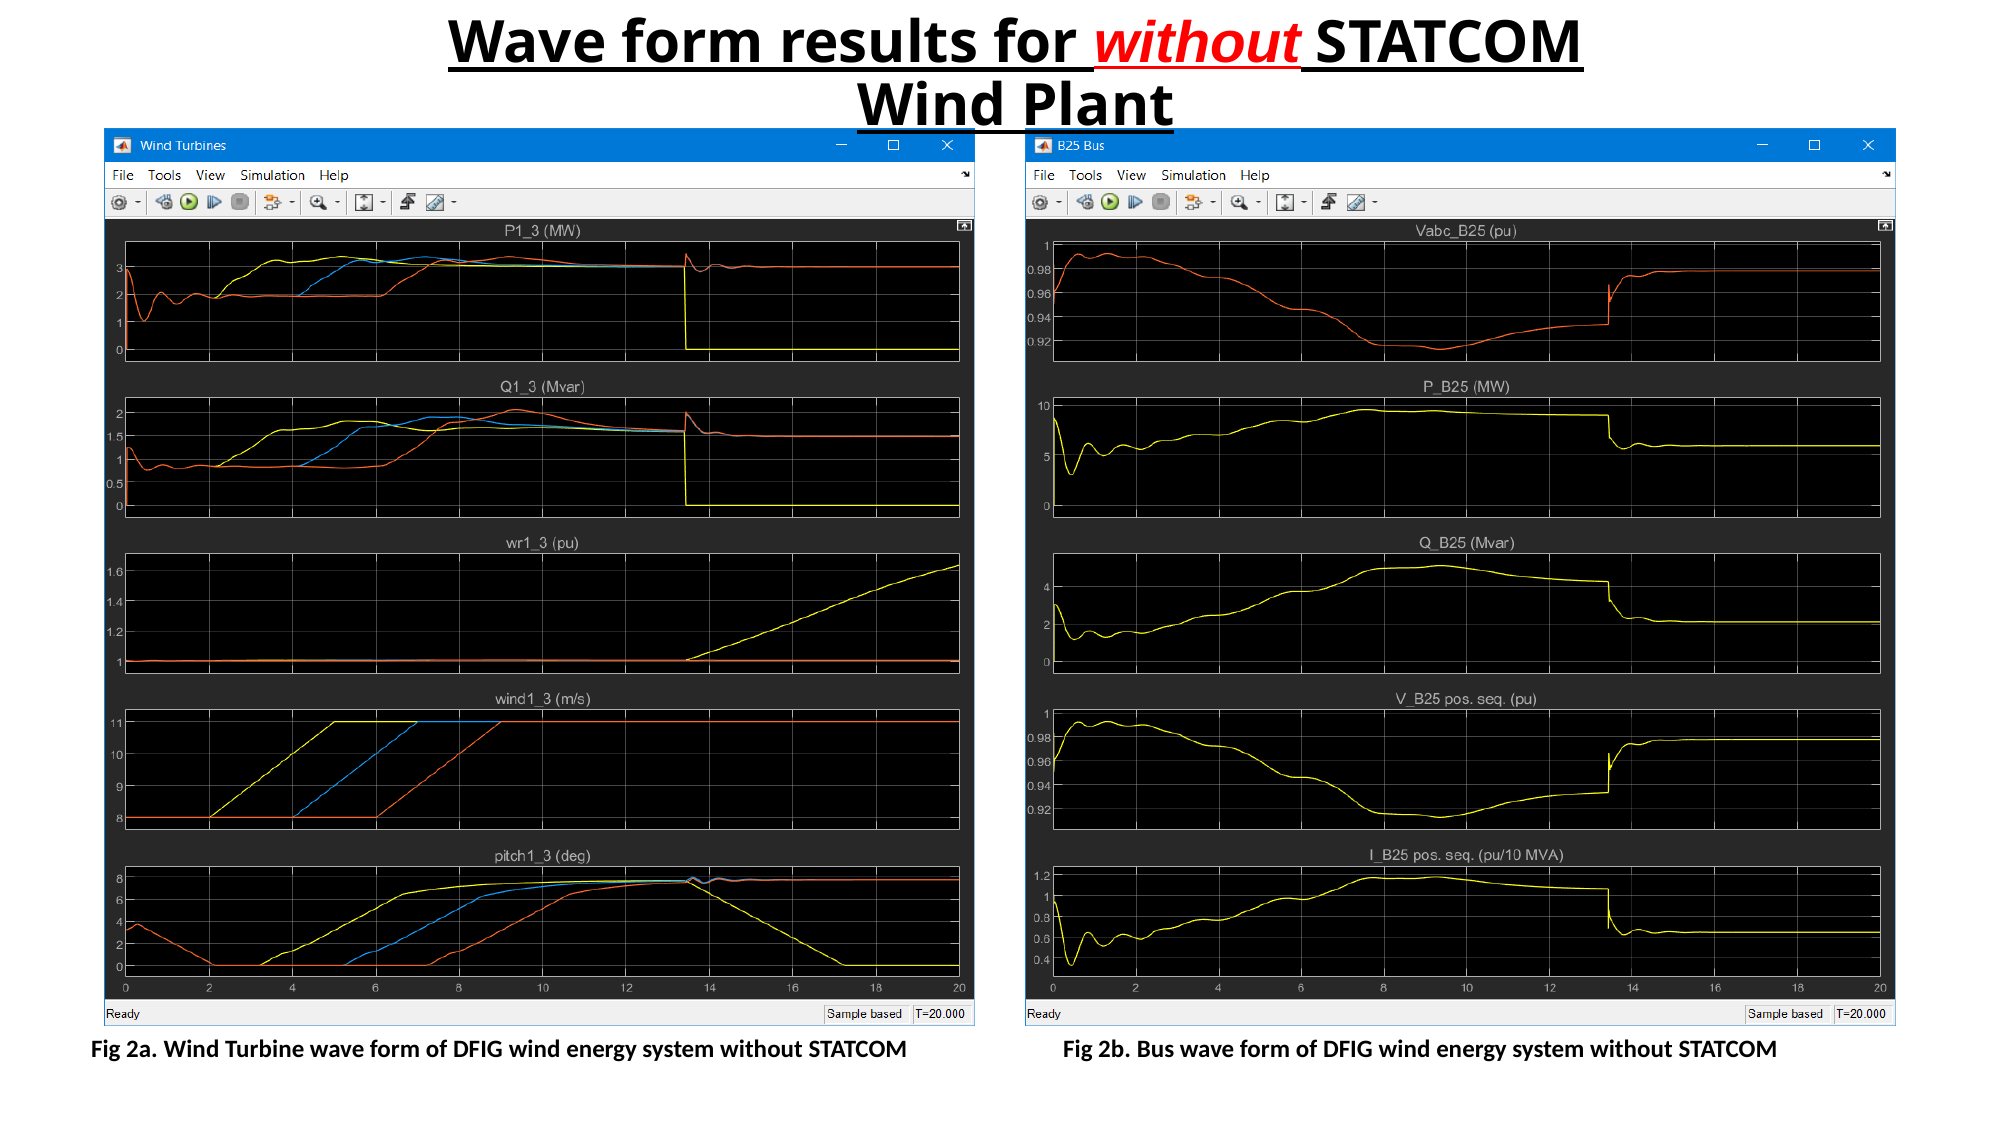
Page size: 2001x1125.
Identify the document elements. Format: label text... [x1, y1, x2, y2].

picture [1025, 128, 1896, 1026]
title Wave form results for without STATCOM Wind Plant [390, 46, 1642, 104]
picture [104, 128, 975, 1026]
text_box Fig 2b. Bus wave form of DFIG wind energy system without STATCOM [920, 1025, 1921, 1070]
text_box Fig 2a. Wind Turbine wave form of DFIG wind energy system without STATCOM [0, 1025, 920, 1070]
